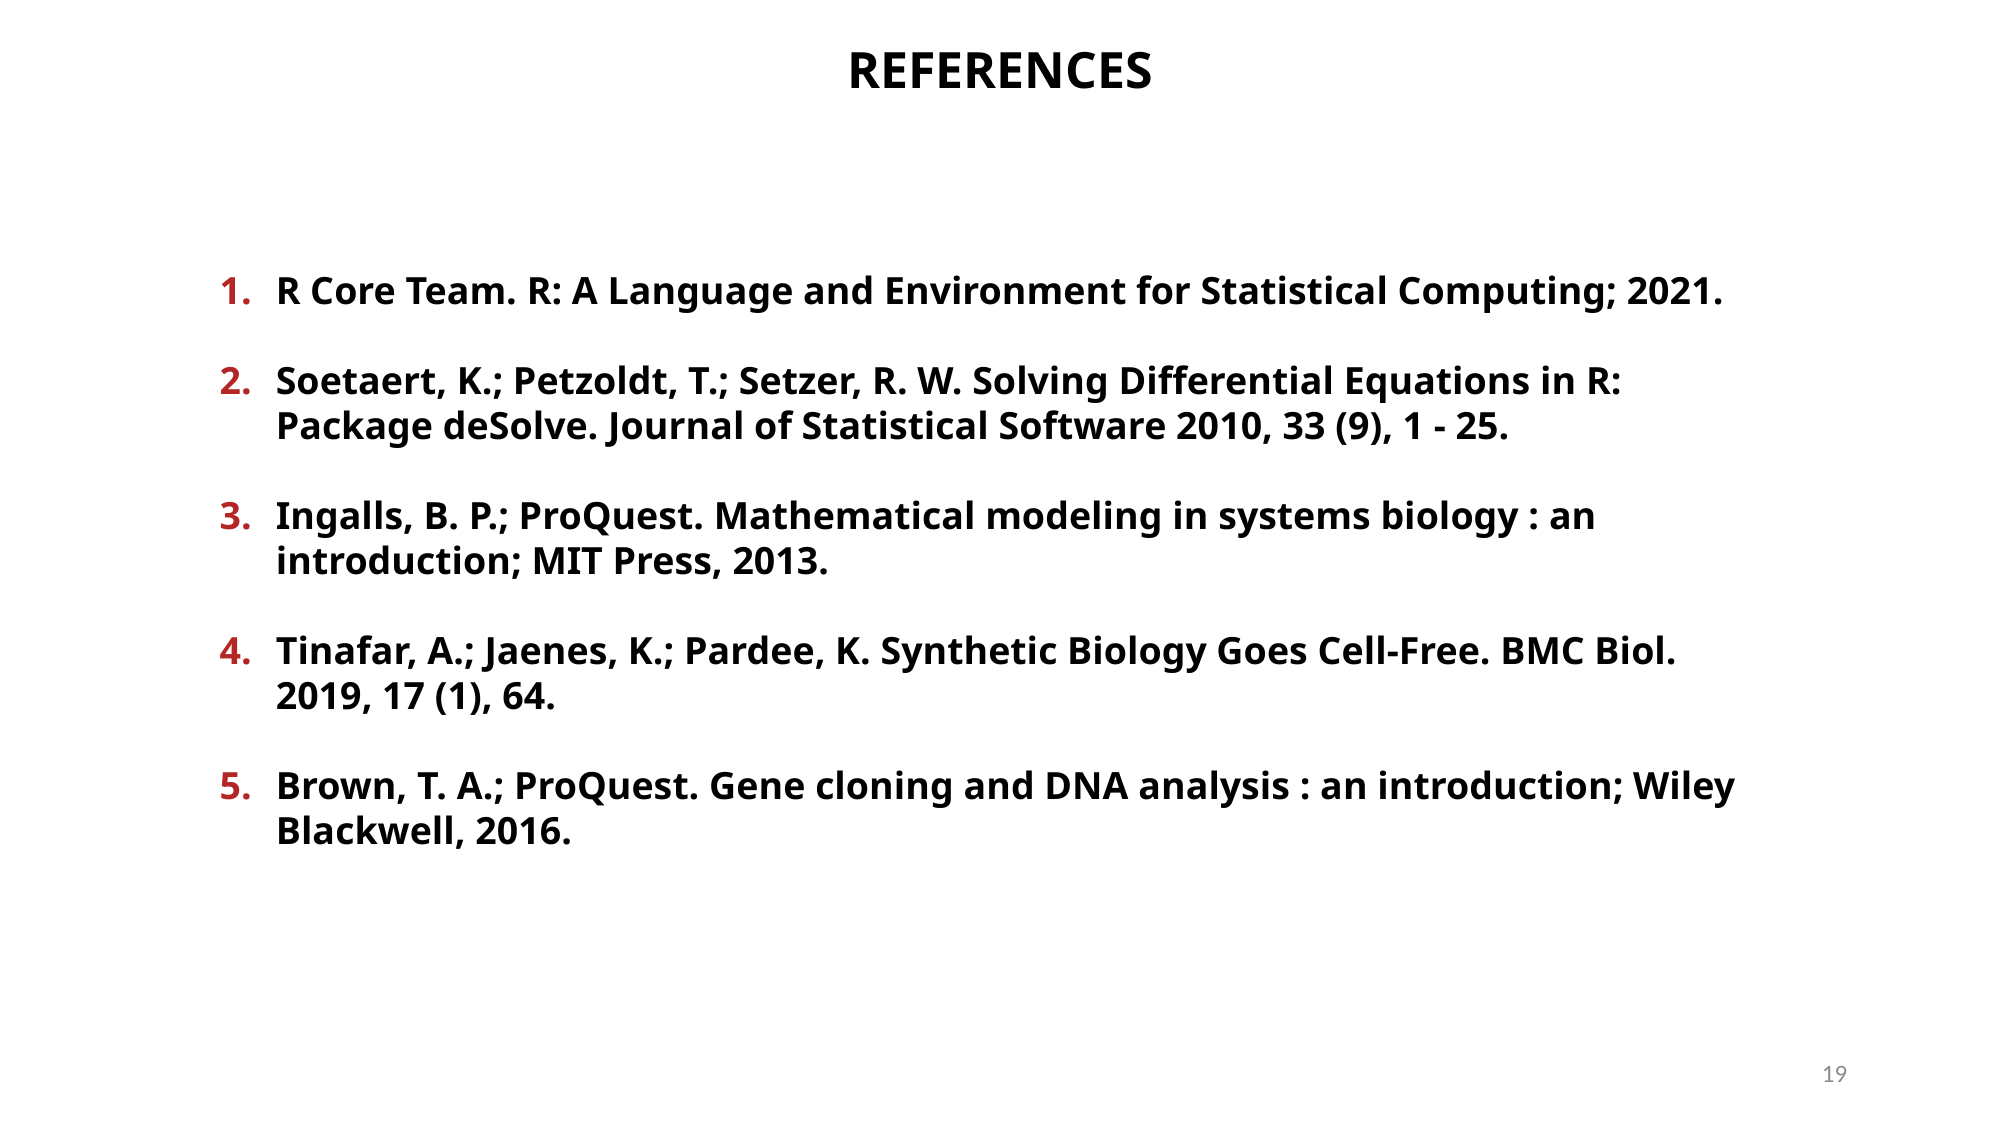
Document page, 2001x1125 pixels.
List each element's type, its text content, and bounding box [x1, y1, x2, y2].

text_box REFERENCES [300, 30, 1700, 106]
slide_number 19 [1412, 1042, 1863, 1103]
text_box R Core Team. R: A Language and Environment for Statistical Computing; 2021. Soetaert, K.; Petzoldt, T.; Setzer, R. W. Solving Differential Equations in R: Package deSolve. Journal of Statistical Software 2010, 33 (9), 1 - 25. Ingalls, B. P.; ProQuest. Mathematical modeling in systems biology : an introduction; MIT Press, 2013. Tinafar, A.; Jaenes, K.; Pardee, K. Synthetic Biology Goes Cell-Free. BMC Biol. 2019, 17 (1), 64. Brown, T. A.; ProQuest. Gene cloning and DNA analysis : an introduction; Wiley Blackwell, 2016. [204, 259, 1796, 860]
